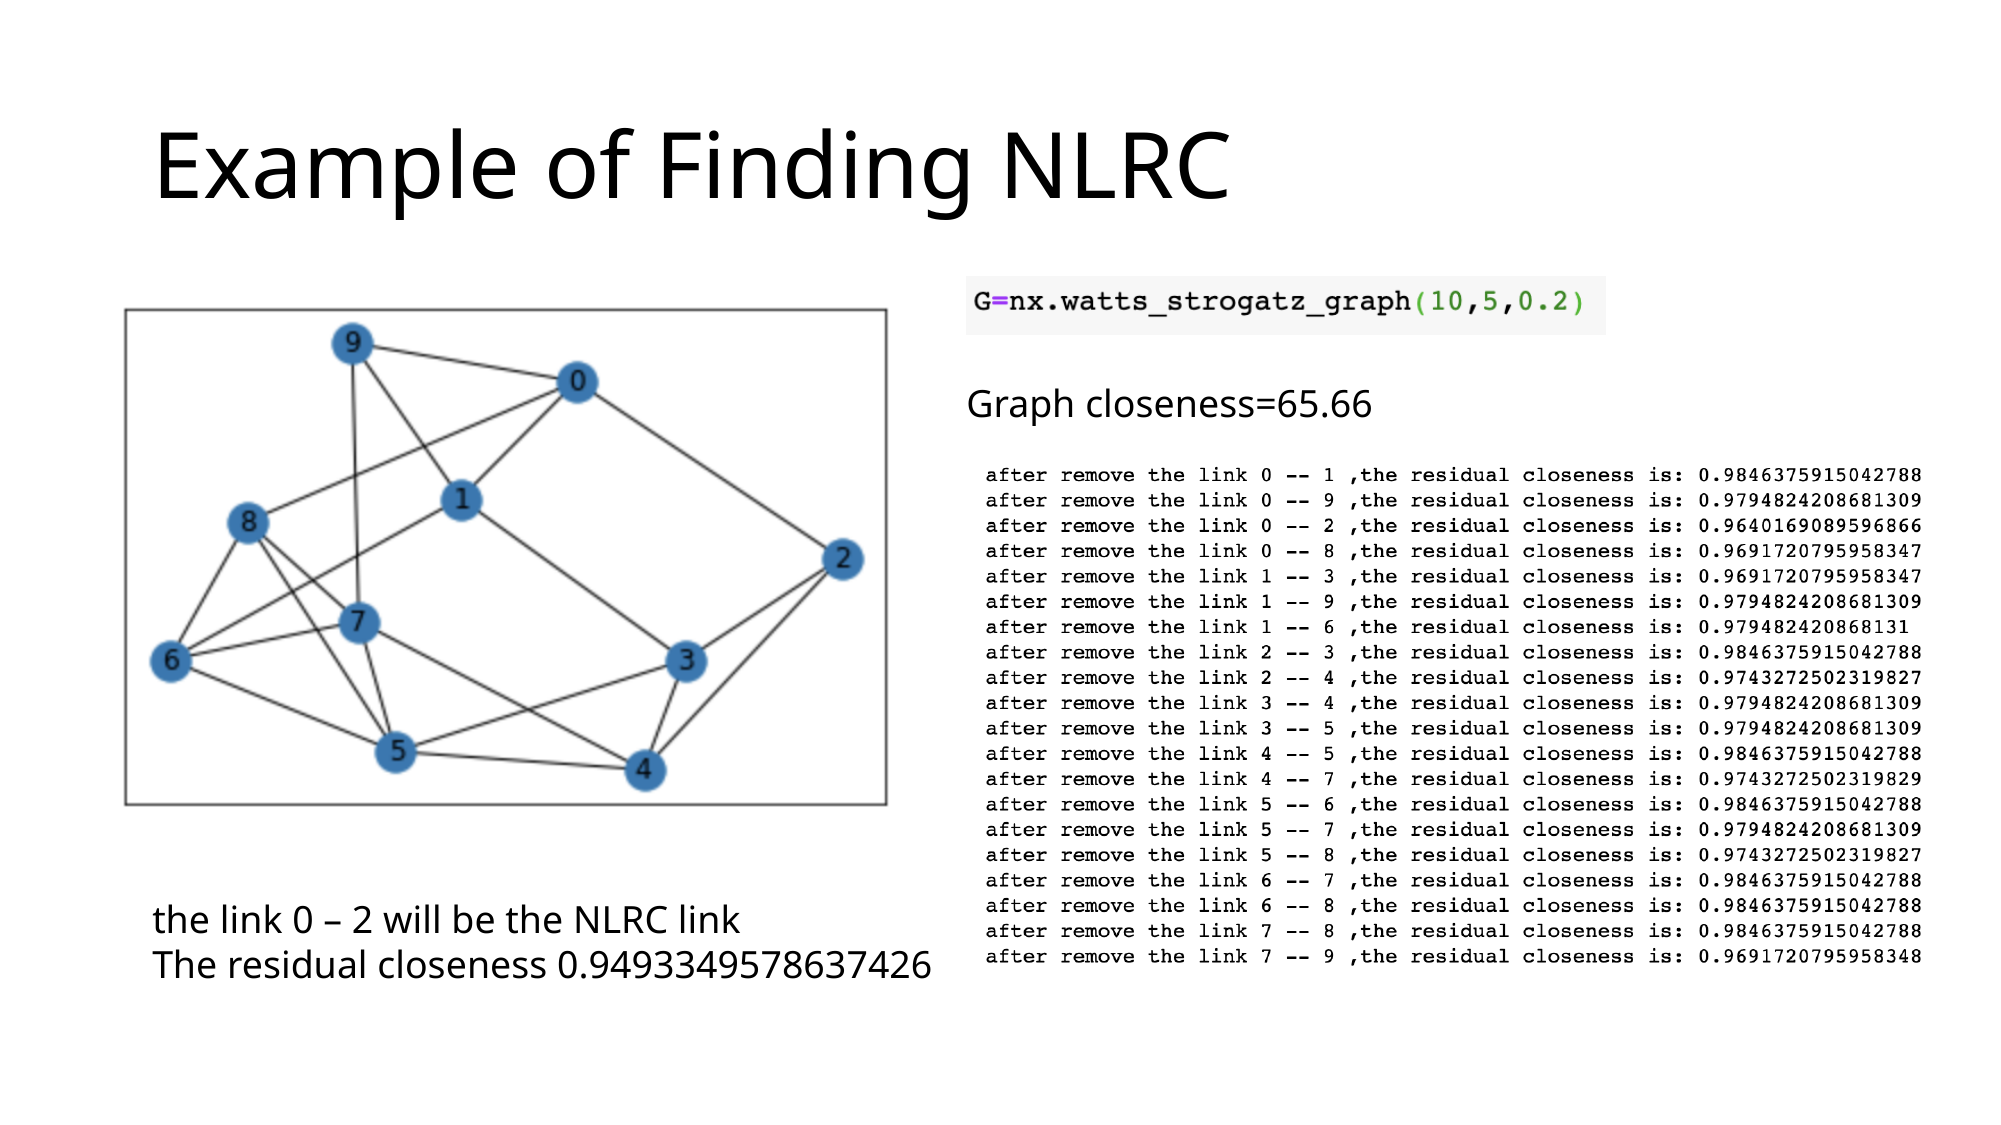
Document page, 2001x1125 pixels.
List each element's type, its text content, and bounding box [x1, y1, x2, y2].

picture [111, 276, 1929, 968]
text_box Graph closeness=65.66 [1010, 372, 1389, 433]
title Example of Finding NLRC [137, 59, 1863, 278]
text_box the link 0 – 2 will be the NLRC link The residual closeness 0.9493349578637426 [137, 889, 1138, 994]
